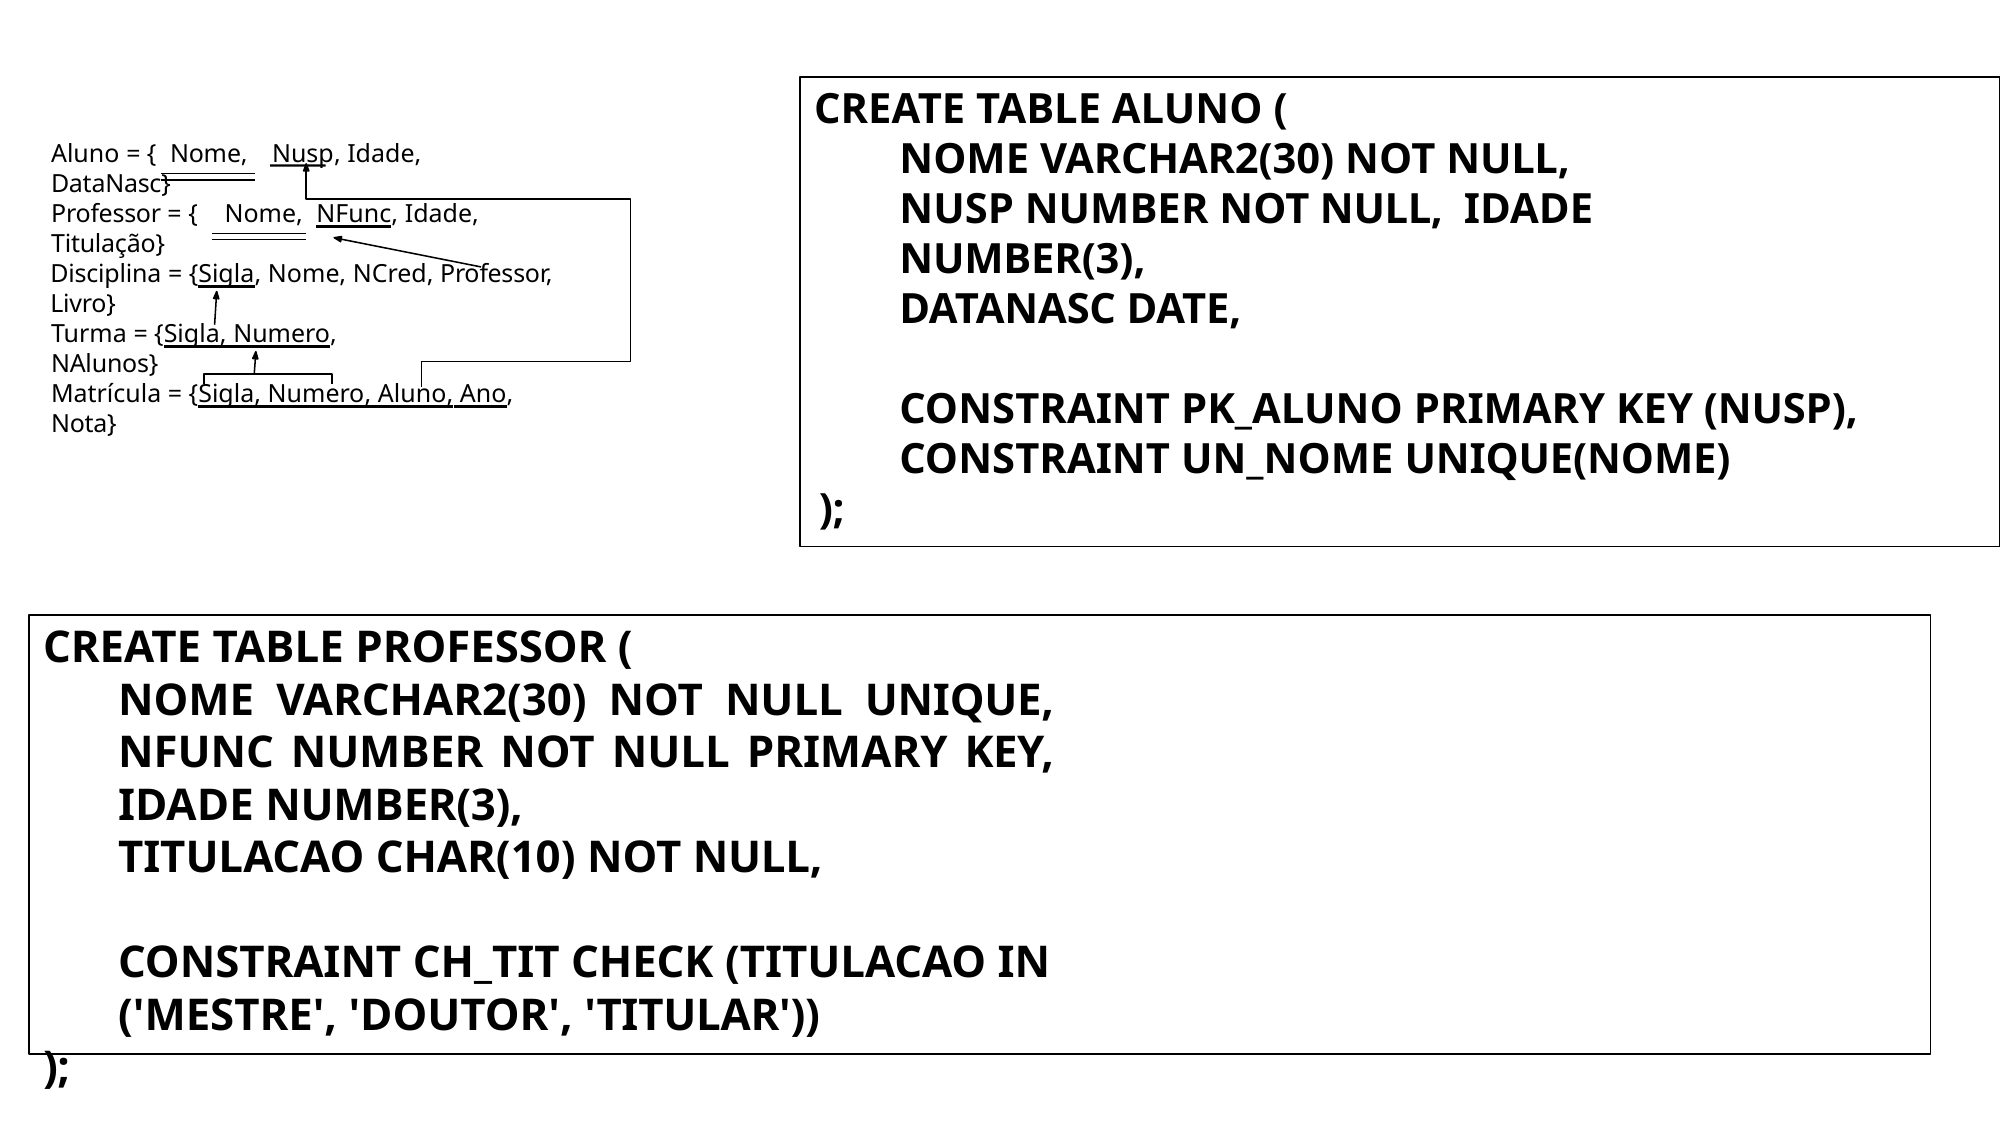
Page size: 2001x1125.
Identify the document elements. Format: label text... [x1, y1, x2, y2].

text_box [1871, 614, 1931, 1055]
title CREATE TABLE ALUNO ( [812, 79, 1315, 270]
text_box [800, 77, 2000, 547]
text_box Aluno = { Nome, Nusp, Idade, DataNasc} [48, 135, 538, 195]
text_box Turma = {Sigla, Numero, NAlunos} [48, 315, 155, 375]
text_box Disciplina = {Sigla, Nome, NCred, Professor, Livro} [48, 255, 155, 315]
text_box CONSTRAINT PK_ALUNO PRIMARY KEY (NUSP), CONSTRAINT UN_NOME UNIQUE(NOME) [897, 379, 1913, 482]
text_box NOME VARCHAR2(30) NOT NULL, NUSP NUMBER NOT NULL, IDADE NUMBER(3), DATANASC DATE, [897, 129, 1601, 332]
text_box Matrícula = {Sigla, Numero, Aluno, Ano, Nota} [48, 375, 569, 438]
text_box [160, 162, 632, 388]
text_box [29, 614, 41, 1055]
text_box ); CREATE TABLE PROFESSOR ( NOME VARCHAR2(30) NOT NULL UNIQUE, NFUNC NUMBER NOT NULL PRIMARY KEY, IDADE NUMBER(3), TITULACAO CHAR(10) NOT NULL, CONSTRAINT CH_TIT CHECK (TITULACAO IN ('MESTRE', 'DOUTOR', 'TITULAR')) ); [41, 479, 1871, 1092]
text_box Professor = { Nome, NFunc, Idade, Titulação} [48, 195, 155, 255]
